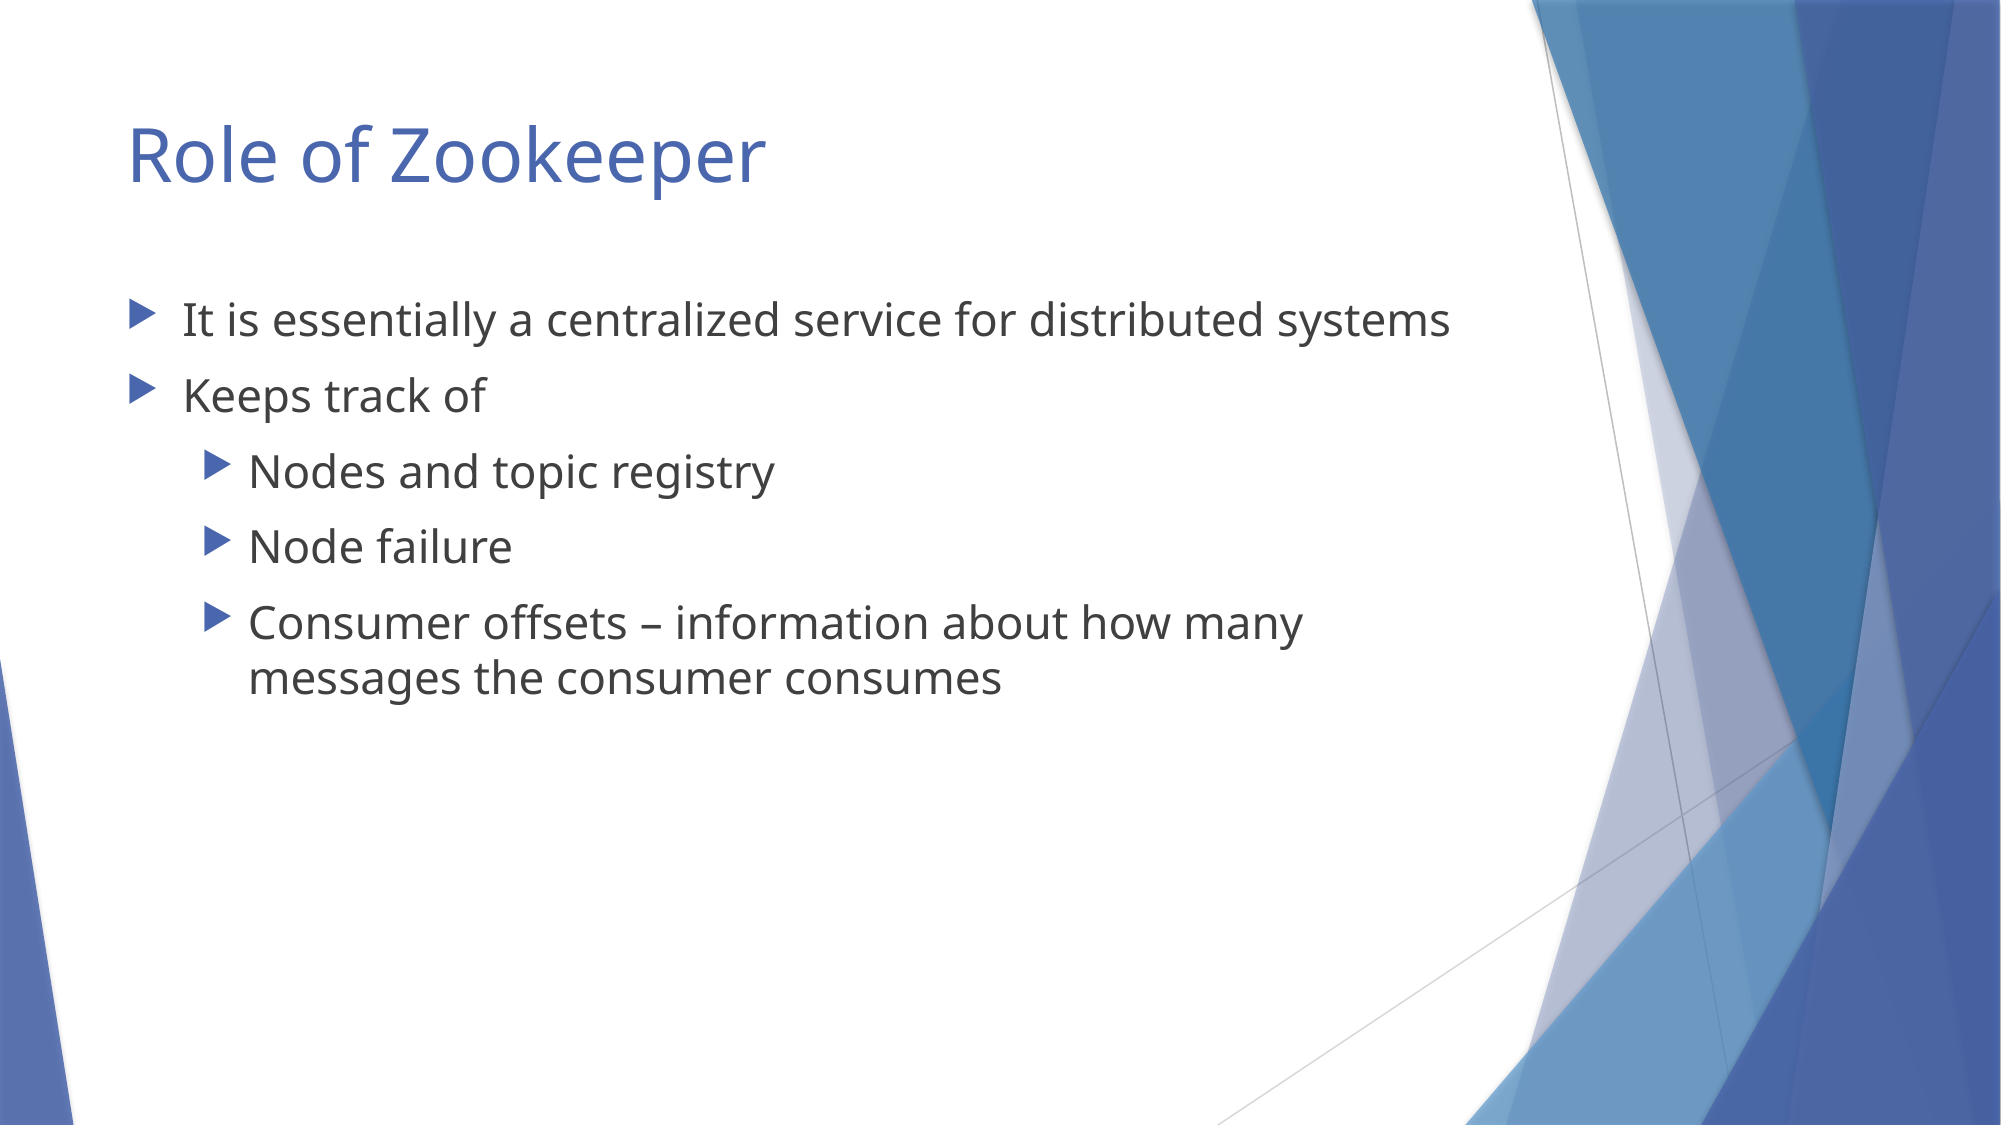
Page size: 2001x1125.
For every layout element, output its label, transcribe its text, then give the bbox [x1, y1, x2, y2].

title Role of Zookeeper [111, 99, 1522, 283]
list It is essentially a centralized service for distributed systems Keeps track of Nodes and topic registry Node failure Consumer offsets – information about how many messages the consumer consumes [111, 283, 1522, 992]
